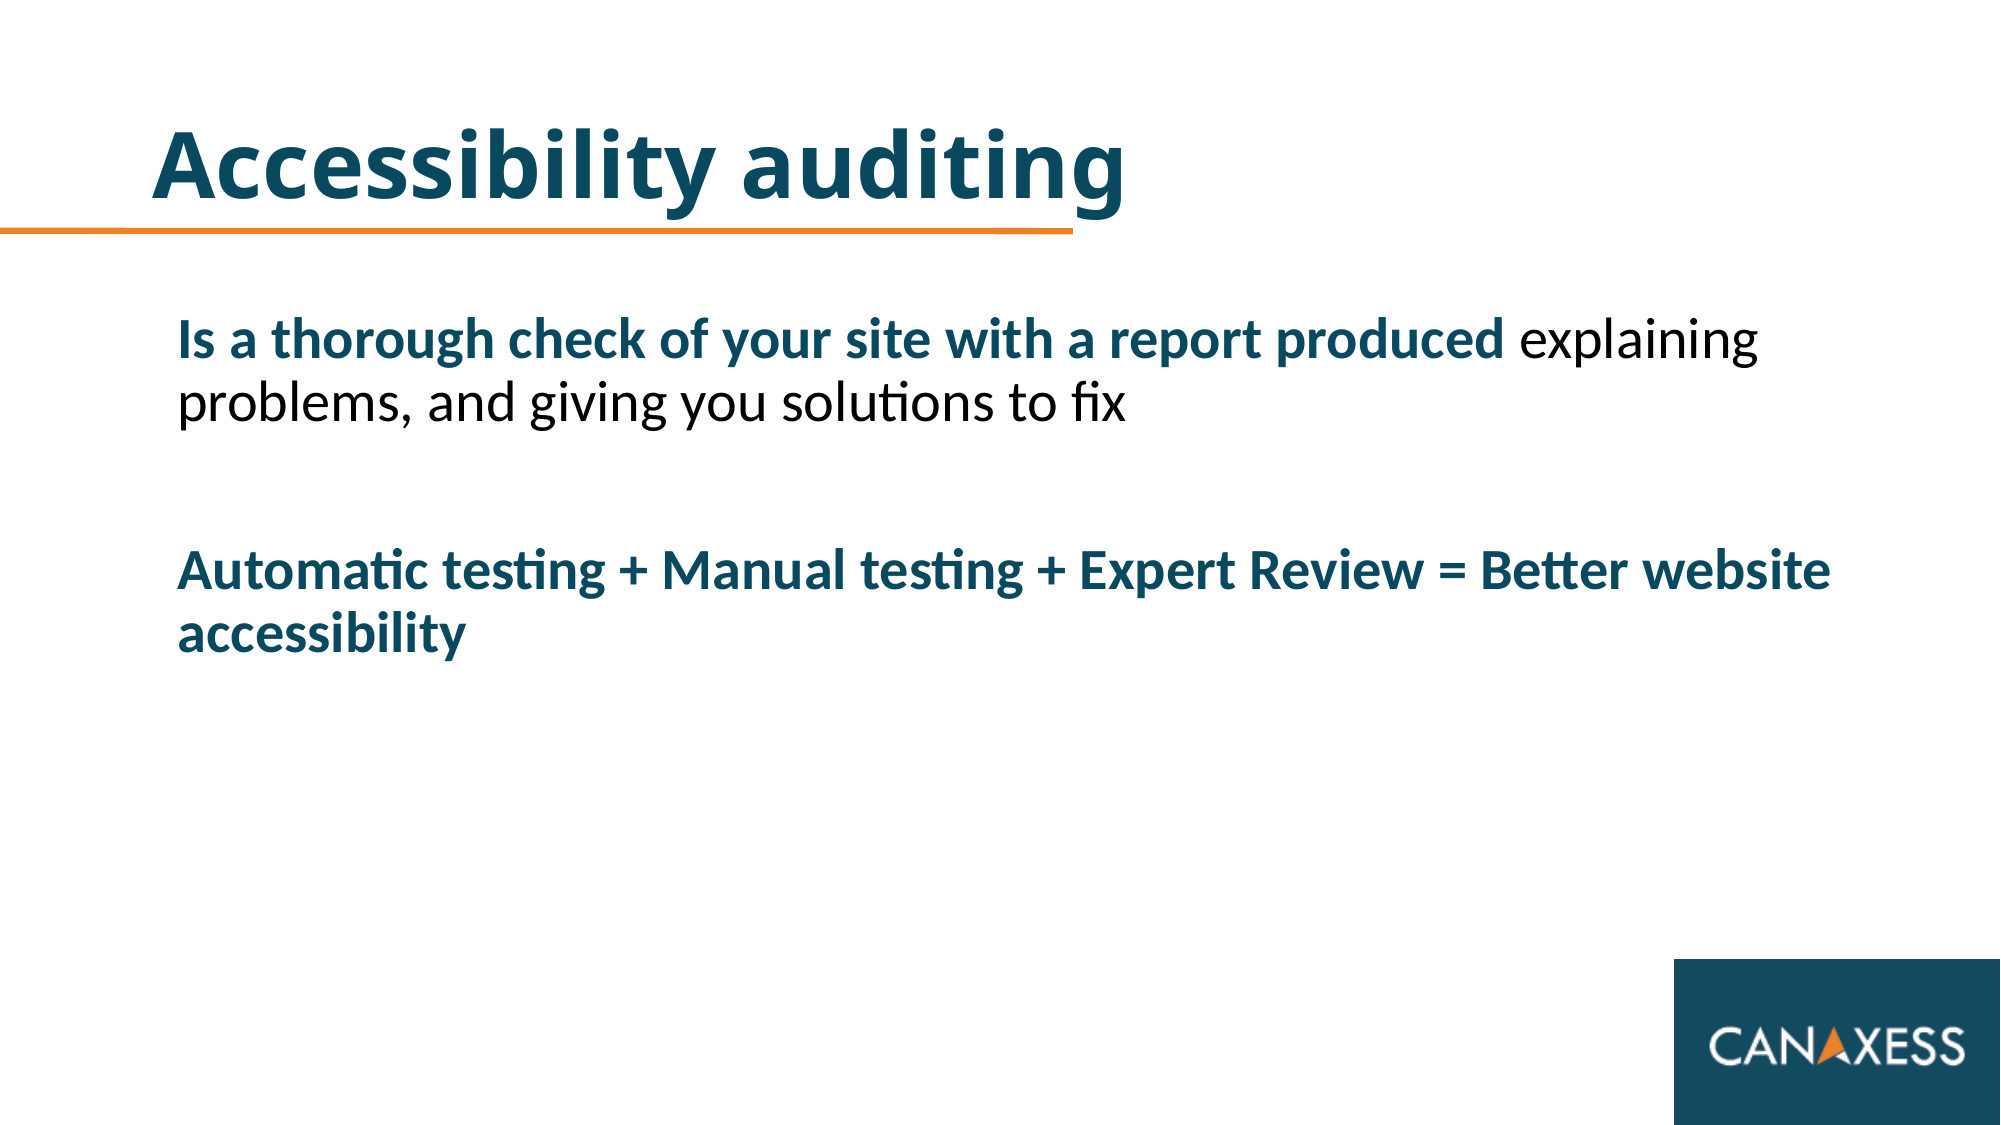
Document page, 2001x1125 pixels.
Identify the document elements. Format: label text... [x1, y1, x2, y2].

list Is a thorough check of your site with a report produced explaining problems, and giving you solutions to fix Automatic testing + Manual testing + Expert Review = Better website accessibility [162, 301, 1888, 1015]
picture [1674, 959, 2000, 1125]
title Accessibility auditing [137, 59, 1863, 278]
